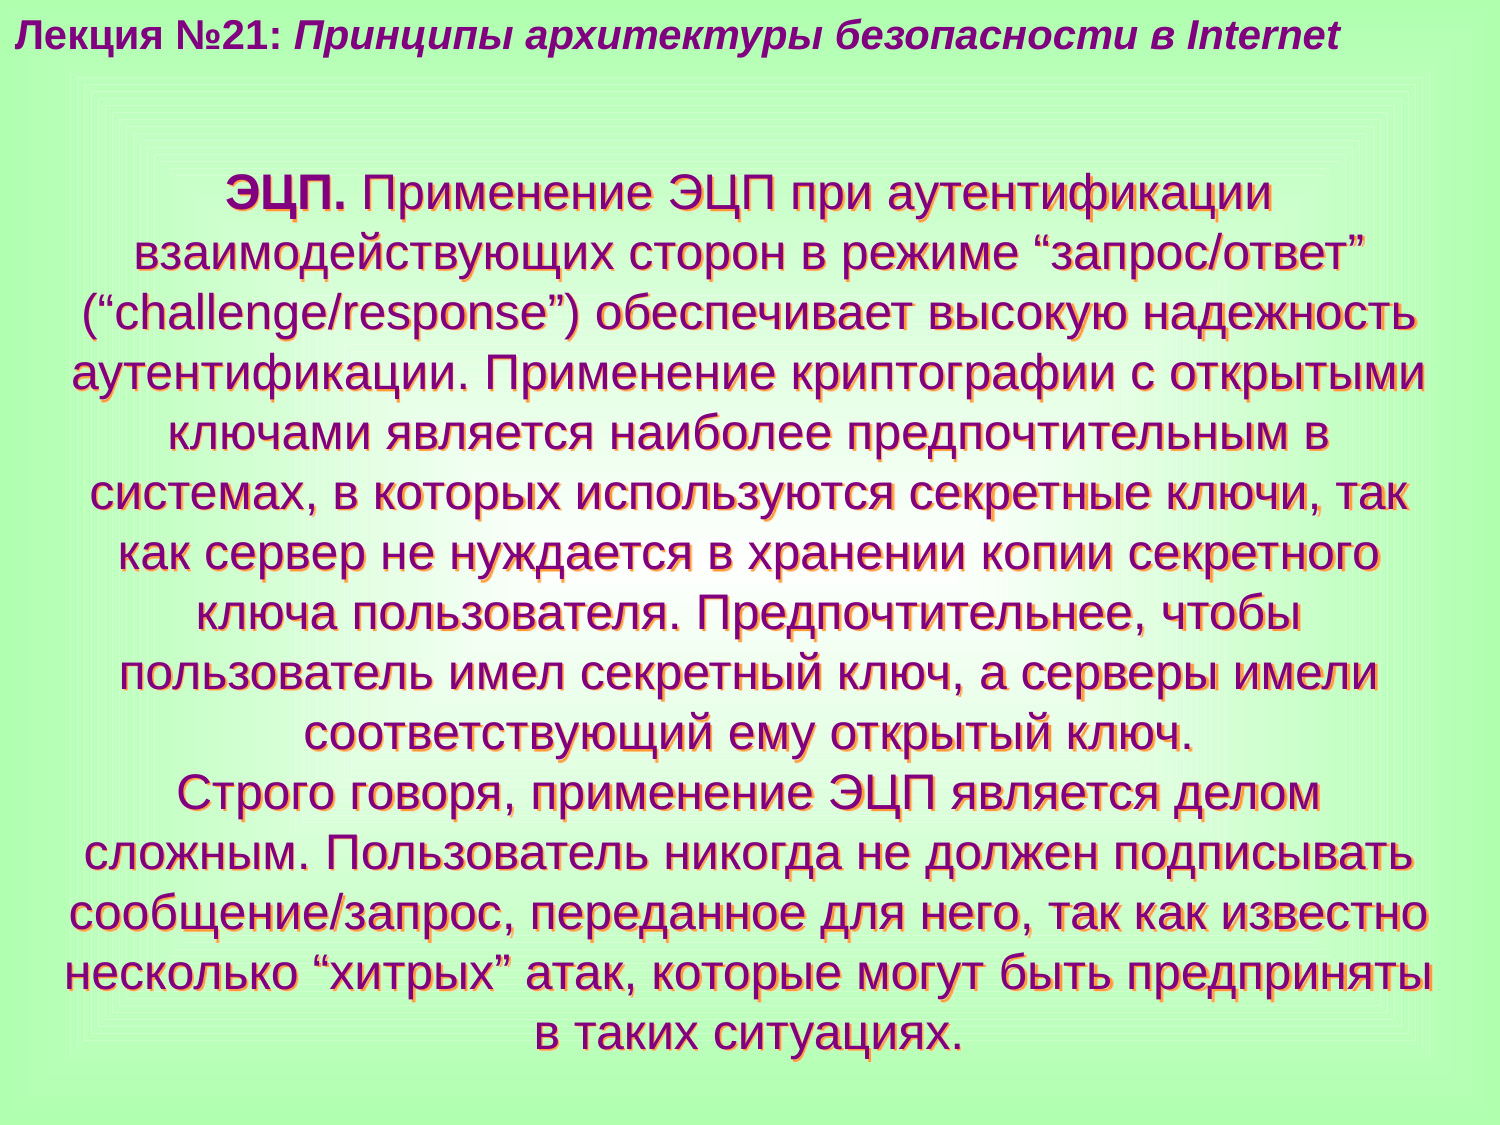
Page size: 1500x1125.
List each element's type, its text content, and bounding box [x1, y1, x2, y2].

text_box Лекция №21: Принципы архитектуры безопасности в Internet [0, 0, 1500, 65]
text_box ЭЦП. Применение ЭЦП при аутентификации взаимодействующих сторон в режиме “запрос/ответ” (“challenge/response”) обеспечивает высокую надежность аутентификации. Применение криптографии с открытыми ключами является наиболее предпочтительным в системах, в которых используются секретные ключи, так как сервер не нуждается в хранении копии секретного ключа пользователя. Предпочтительнее, чтобы пользователь имел секретный ключ, а серверы имели соответствующий ему открытый ключ. Строго говоря, применение ЭЦП является делом сложным. Пользователь никогда не должен подписывать сообщение/запрос, переданное для него, так как известно несколько “хитрых” атак, которые могут быть предприняты в таких ситуациях. [43, 152, 1455, 1067]
